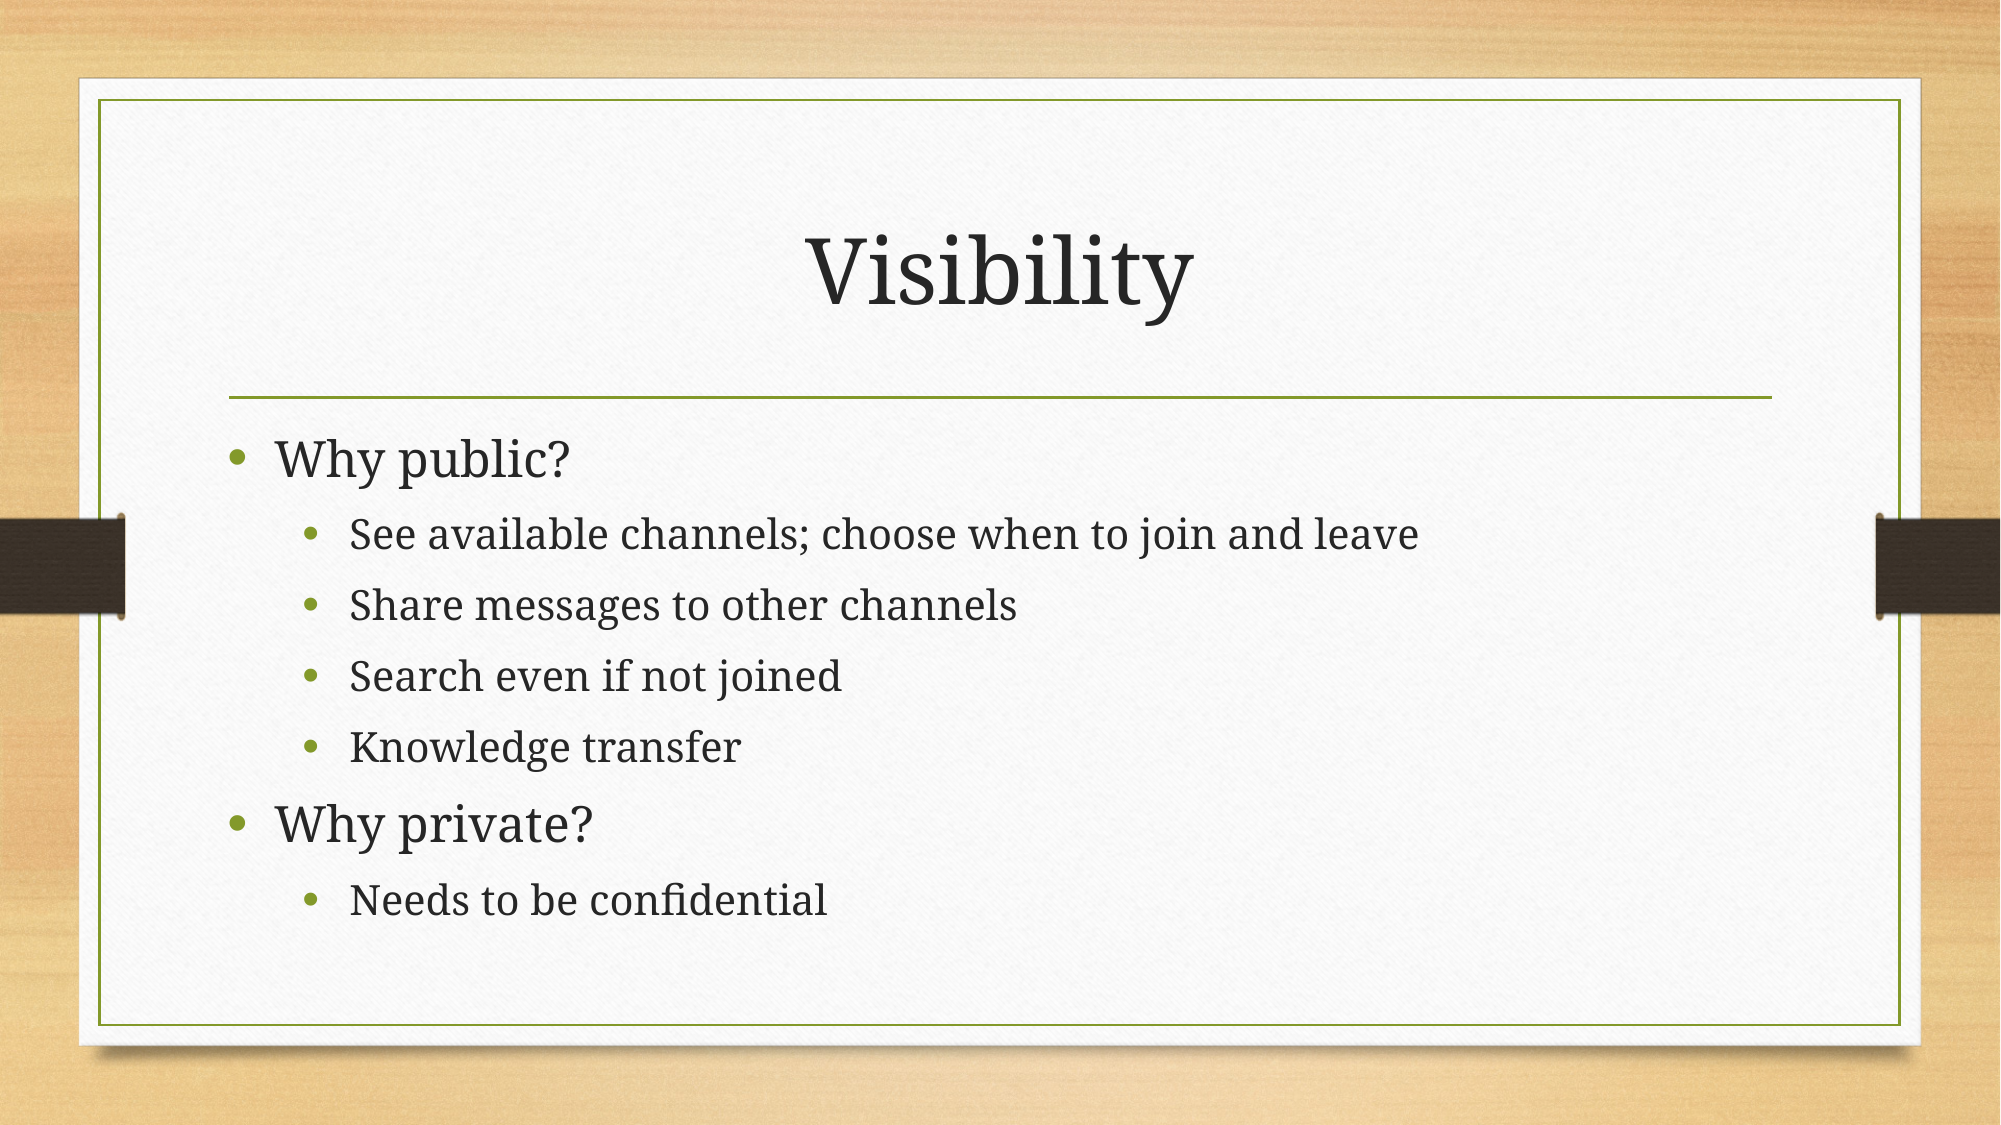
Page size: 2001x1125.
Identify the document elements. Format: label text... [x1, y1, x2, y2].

title Visibility [212, 161, 1788, 375]
picture [0, 0, 2001, 1125]
list Why public? See available channels; choose when to join and leave Share messages to other channels Search even if not joined Knowledge transfer Why private? Needs to be confidential [212, 419, 1788, 964]
